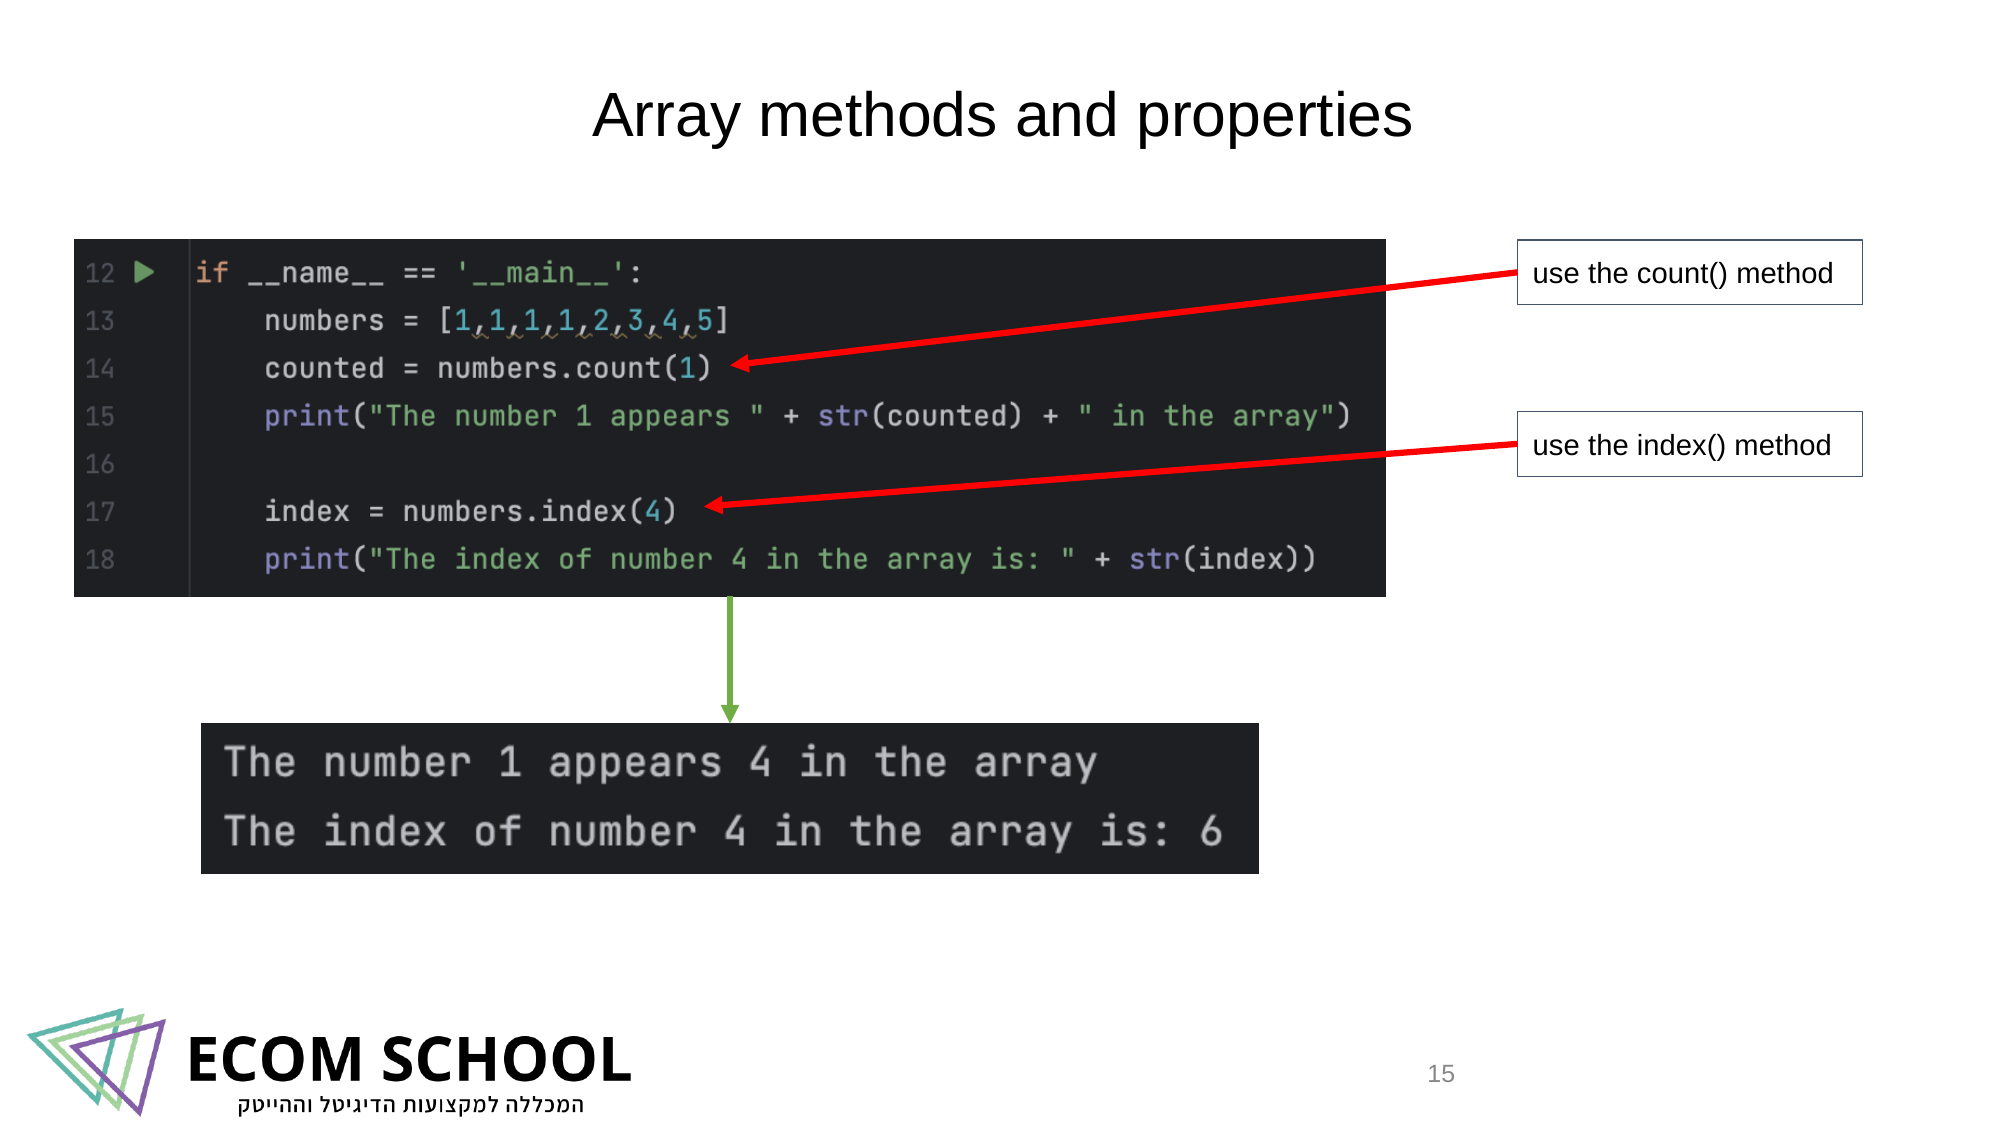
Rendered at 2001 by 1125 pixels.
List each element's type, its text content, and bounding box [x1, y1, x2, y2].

picture [0, 1000, 654, 1125]
picture [73, 239, 1387, 597]
slide_number ‹#› [1412, 1042, 1863, 1103]
subtitle Array methods and properties [87, 75, 1919, 1075]
text_box use the index() method [1517, 411, 1863, 477]
picture [201, 723, 1259, 874]
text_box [703, 443, 1518, 507]
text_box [729, 272, 1518, 366]
text_box use the count() method [1517, 239, 1863, 305]
